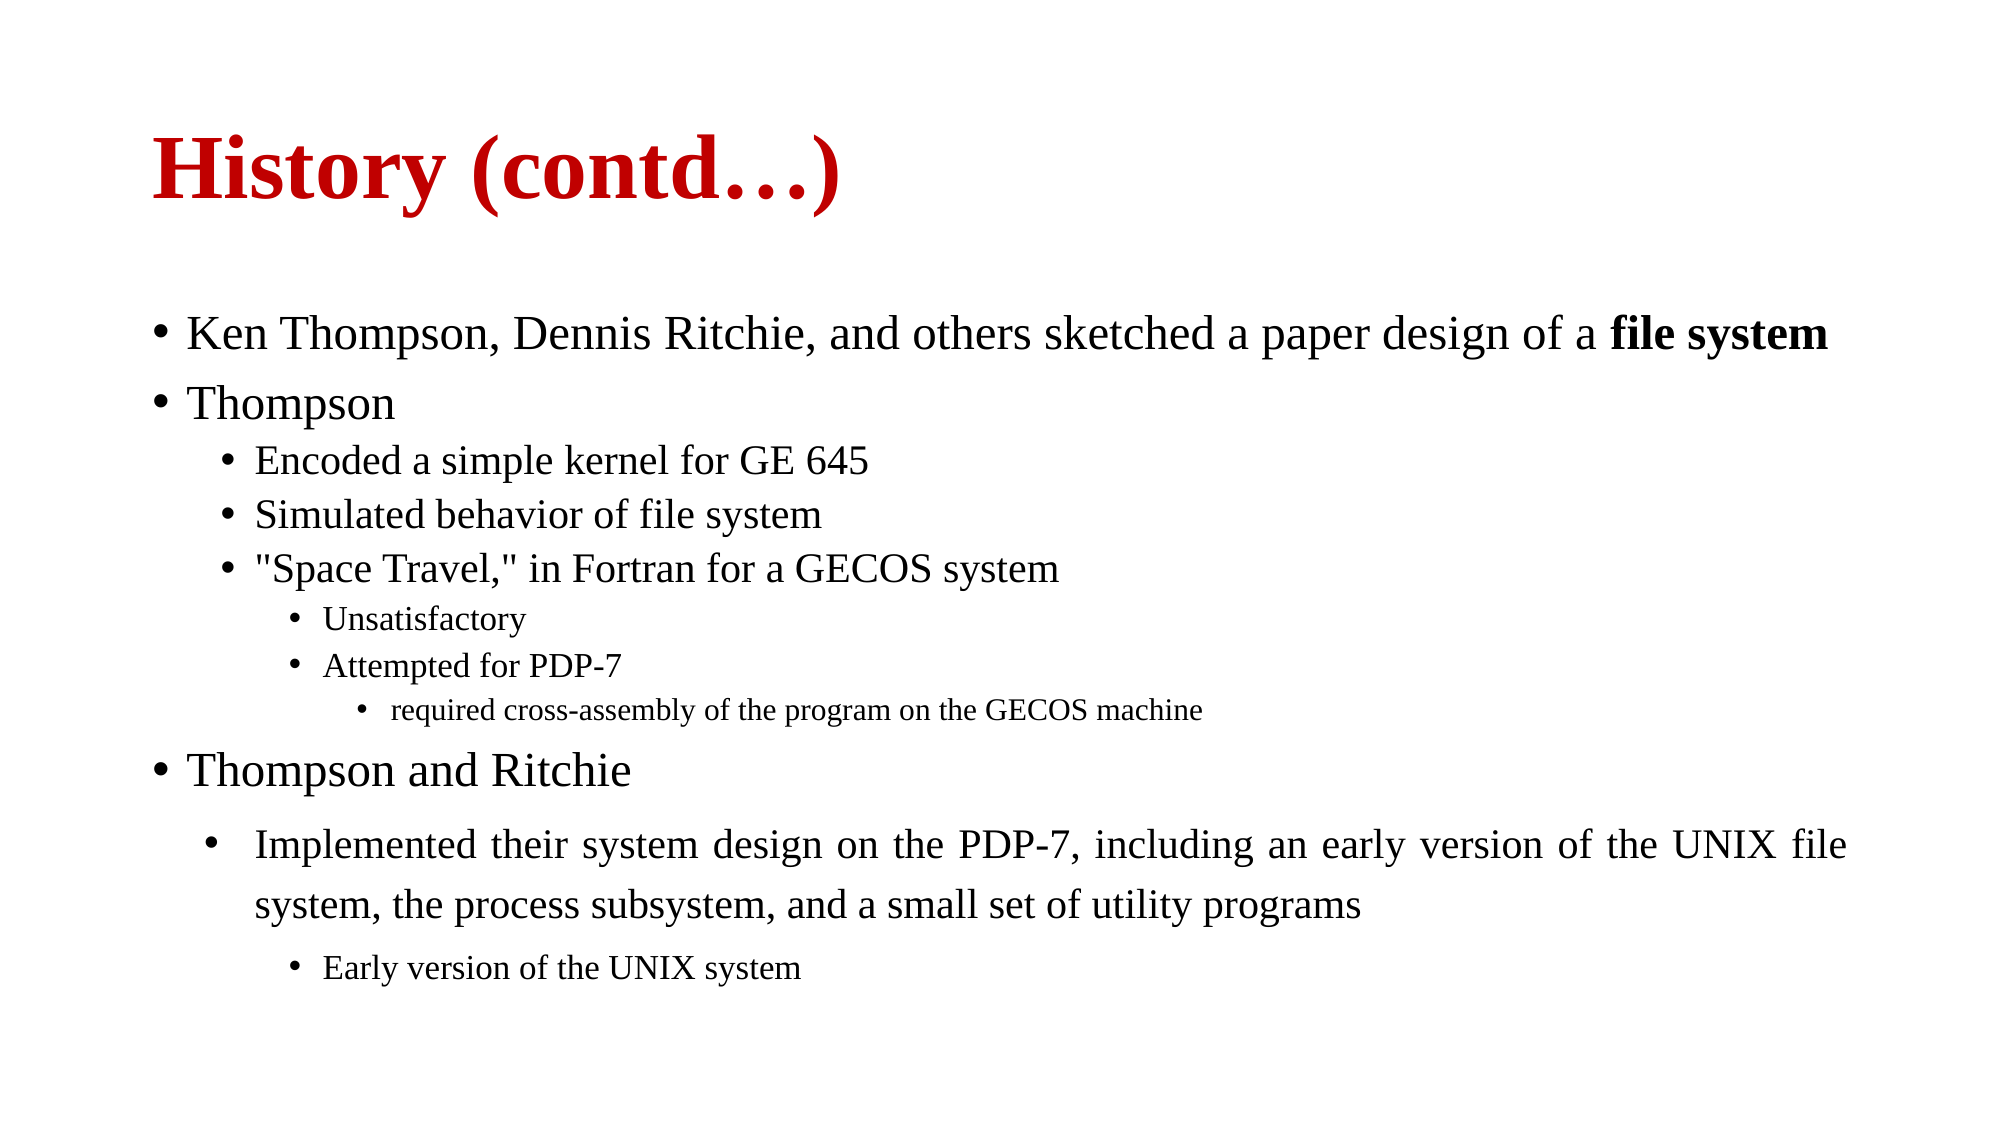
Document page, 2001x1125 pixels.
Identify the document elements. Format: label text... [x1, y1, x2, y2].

list Ken Thompson, Dennis Ritchie, and others sketched a paper design of a file system Thompson Encoded a simple kernel for GE 645 Simulated behavior of file system "Space Travel," in Fortran for a GECOS system Unsatisfactory Attempted for PDP-7 required cross-assembly of the program on the GECOS machine Thompson and Ritchie Implemented their system design on the PDP-7, including an early version of the UNIX file system, the process subsystem, and a small set of utility programs Early version of the UNIX system [137, 299, 1863, 1014]
title History (contd…) [137, 59, 1863, 278]
